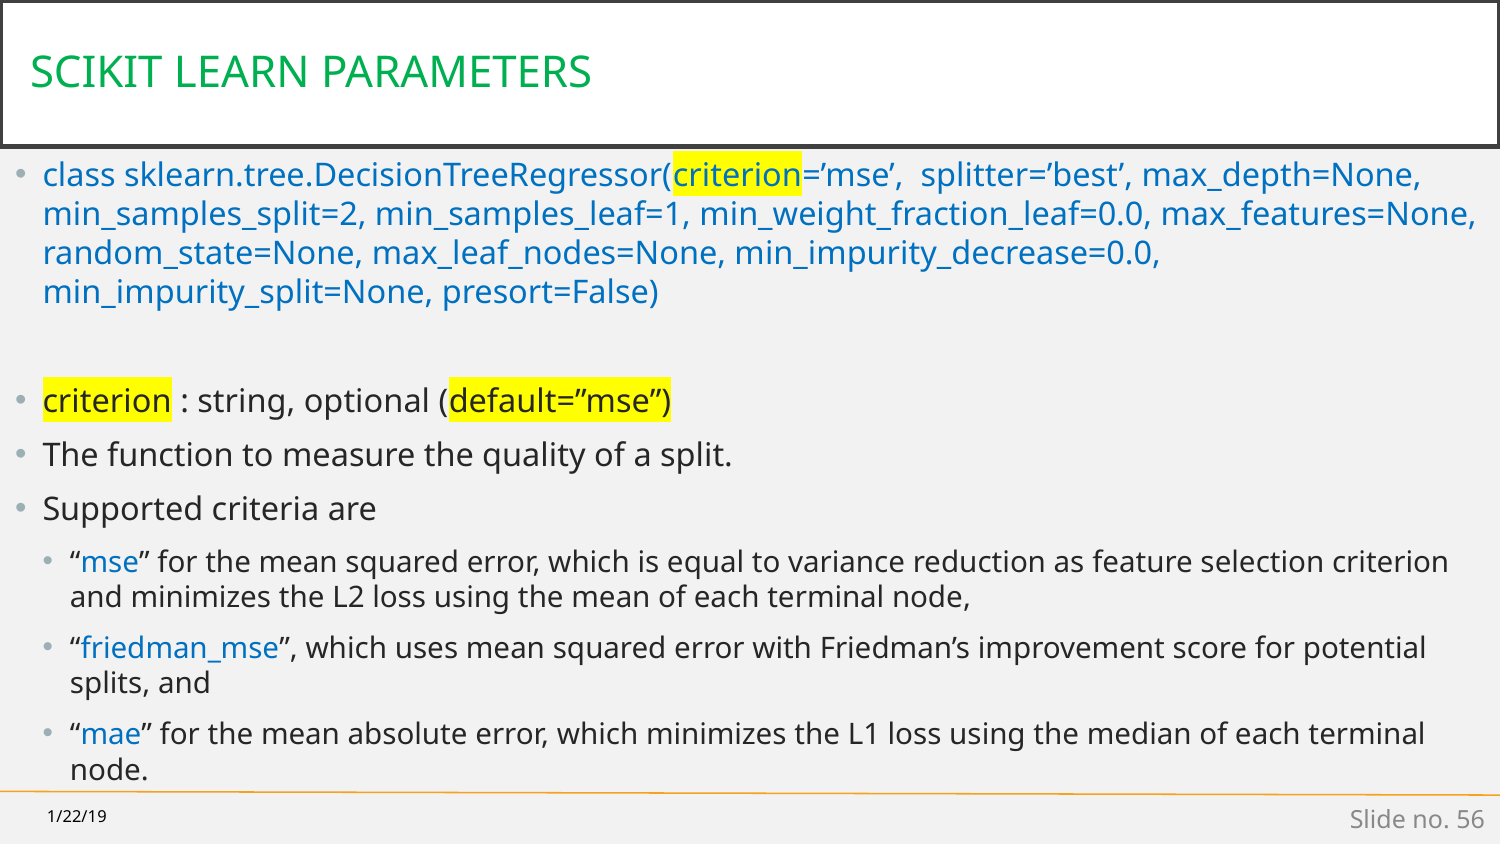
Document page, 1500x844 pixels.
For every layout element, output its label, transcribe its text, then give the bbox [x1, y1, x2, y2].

slide_number Slide no. 56 [1162, 797, 1500, 843]
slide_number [0, 796, 122, 837]
list class sklearn.tree.DecisionTreeRegressor(criterion=’mse’, splitter=’best’, max_depth=None, min_samples_split=2, min_samples_leaf=1, min_weight_fraction_leaf=0.0, max_features=None, random_state=None, max_leaf_nodes=None, min_impurity_decrease=0.0, min_impurity_split=None, presort=False) criterion : string, optional (default=”mse”) The function to measure the quality of a split. Supported criteria are “mse” for the mean squared error, which is equal to variance reduction as feature selection criterion and minimizes the L2 loss using the mean of each terminal node, “friedman_mse”, which uses mean squared error with Friedman’s improvement score for potential splits, and “mae” for the mean absolute error, which minimizes the L1 loss using the median of each terminal node. [0, 146, 1500, 798]
title SCIKIT LEARN PARAMETERS [0, 0, 1500, 146]
